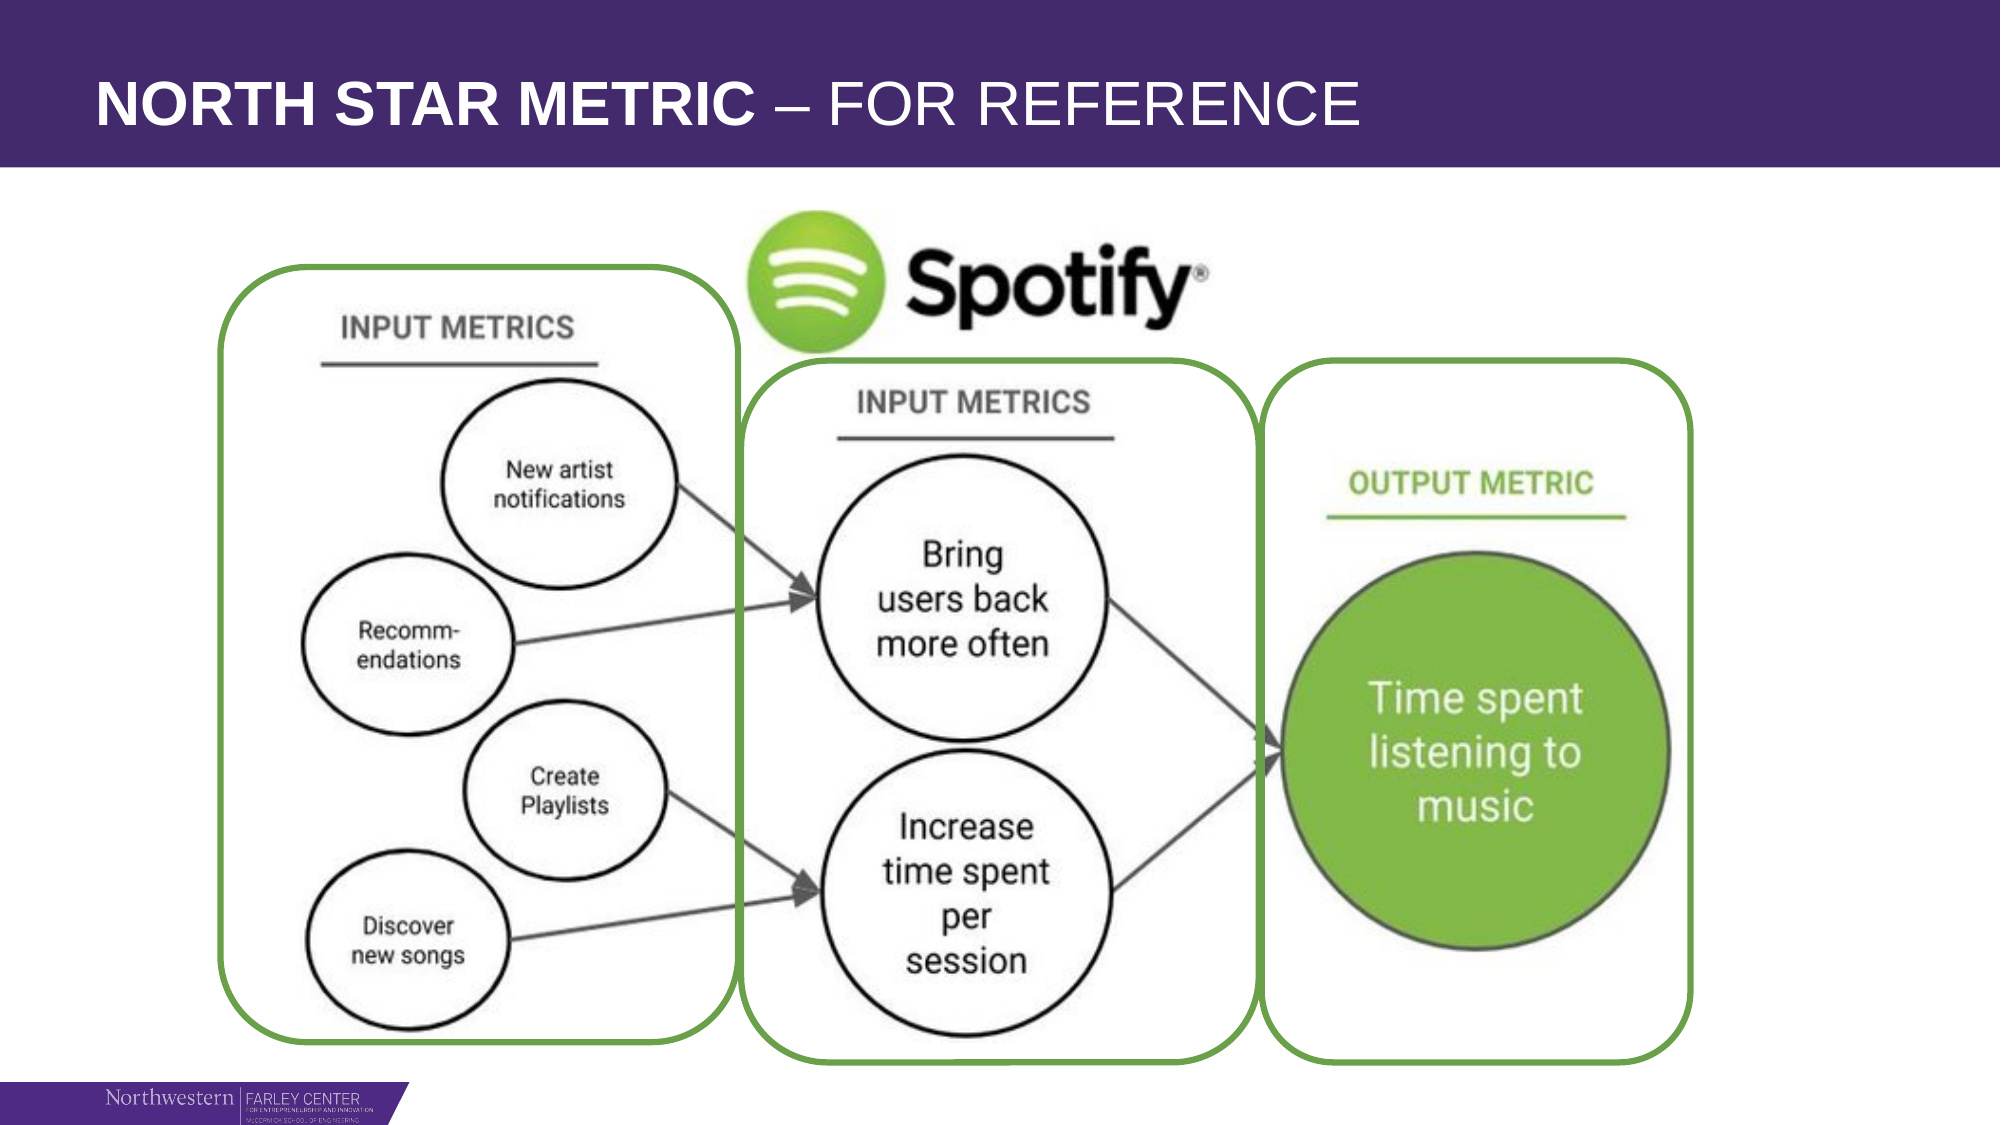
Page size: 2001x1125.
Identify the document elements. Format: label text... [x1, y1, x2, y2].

picture [288, 210, 1712, 1043]
text_box [786, 1052, 1214, 1063]
text_box [1296, 1052, 1657, 1063]
picture [105, 1087, 373, 1125]
text_box [220, 270, 283, 1039]
title NORTH STAR METRIC – FOR REFERENCE [95, 62, 1919, 151]
